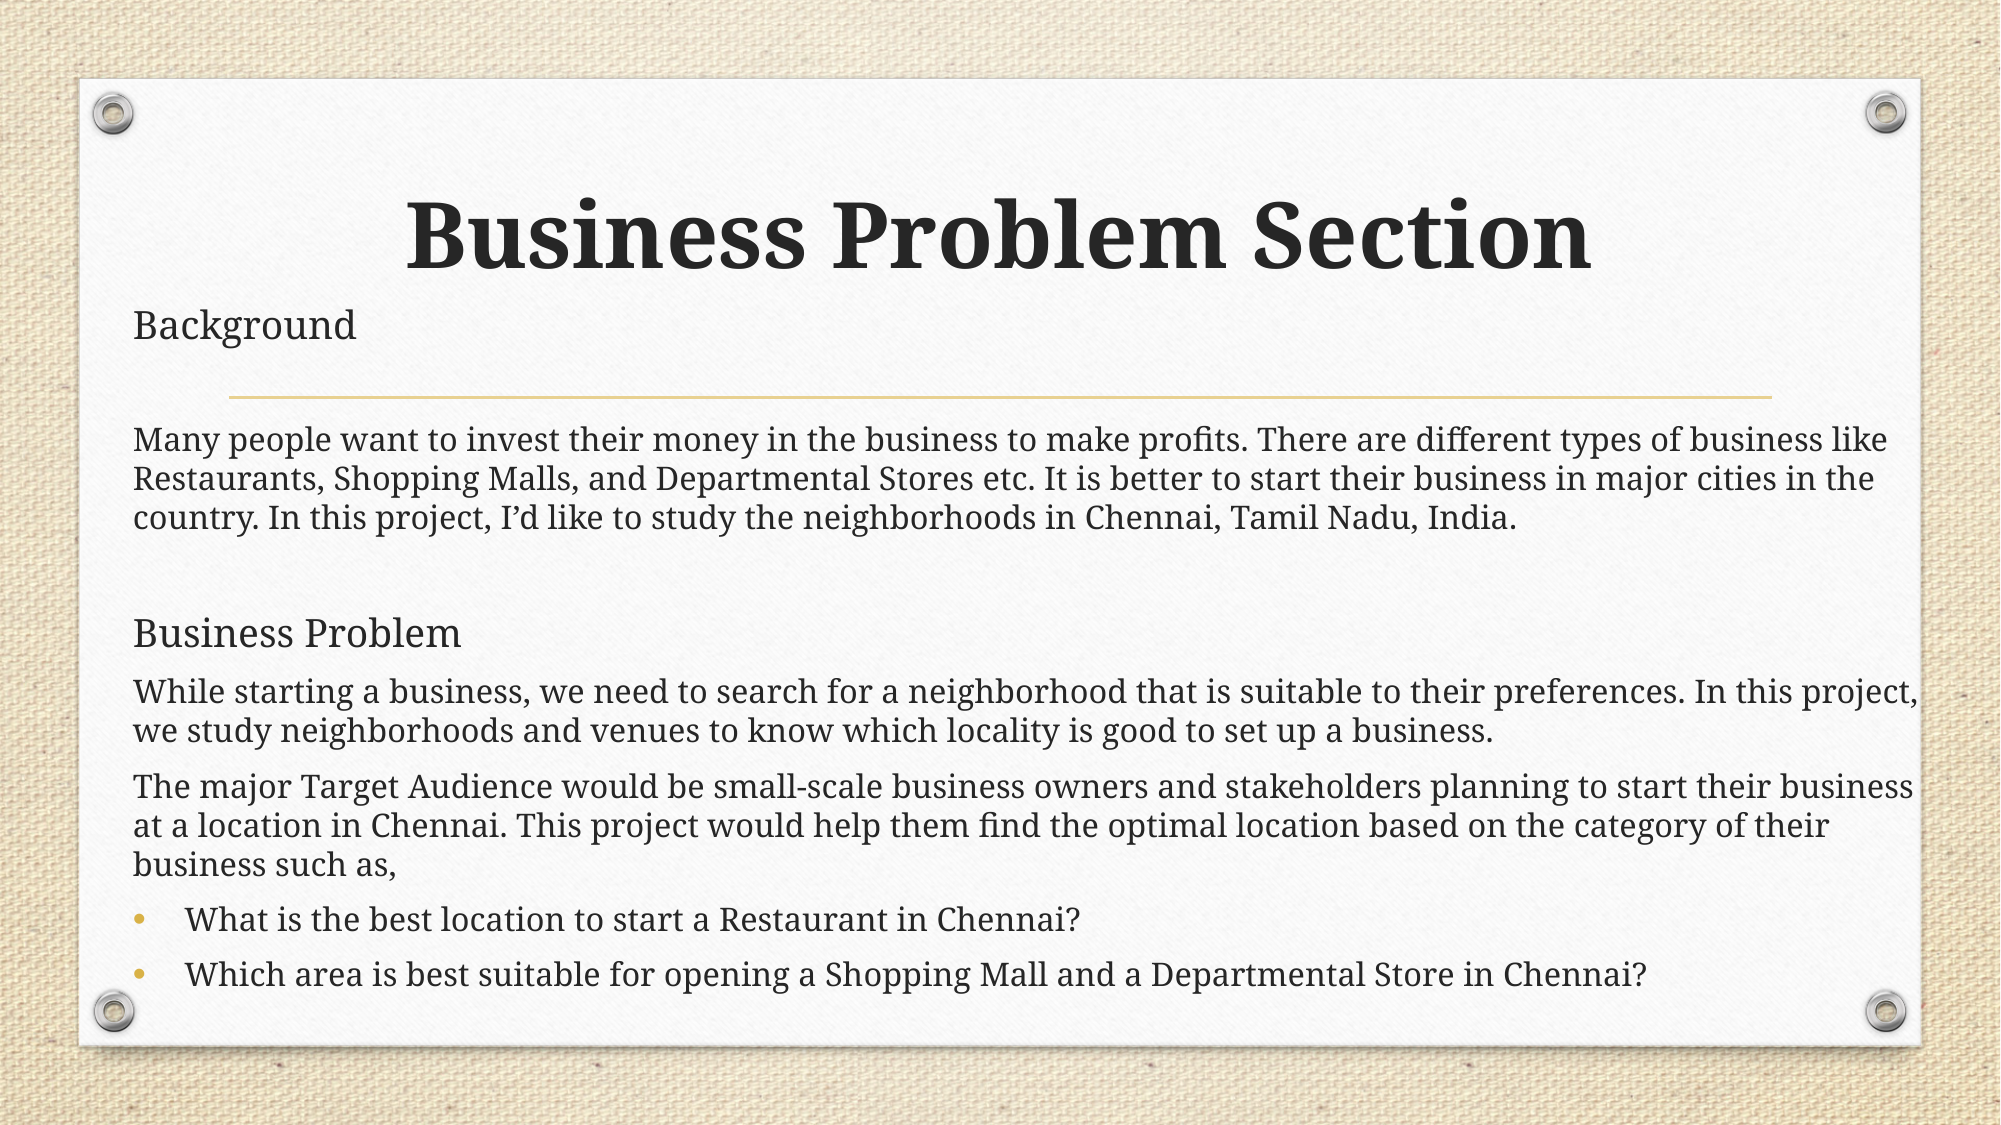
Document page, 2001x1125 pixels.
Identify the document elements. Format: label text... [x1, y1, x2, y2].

list Background Many people want to invest their money in the business to make profits. There are different types of business like Restaurants, Shopping Malls, and Departmental Stores etc. It is better to start their business in major cities in the country. In this project, I’d like to study the neighborhoods in Chennai, Tamil Nadu, India. Business Problem While starting a business, we need to search for a neighborhood that is suitable to their preferences. In this project, we study neighborhoods and venues to know which locality is good to set up a business. The major Target Audience would be small-scale business owners and stakeholders planning to start their business at a location in Chennai. This project would help them find the optimal location based on the category of their business such as, What is the best location to start a Restaurant in Chennai? Which area is best suitable for opening a Shopping Mall and a Departmental Store in Chennai? [117, 292, 1939, 1007]
picture [0, 0, 2001, 1125]
title Business Problem Section [212, 124, 1788, 292]
